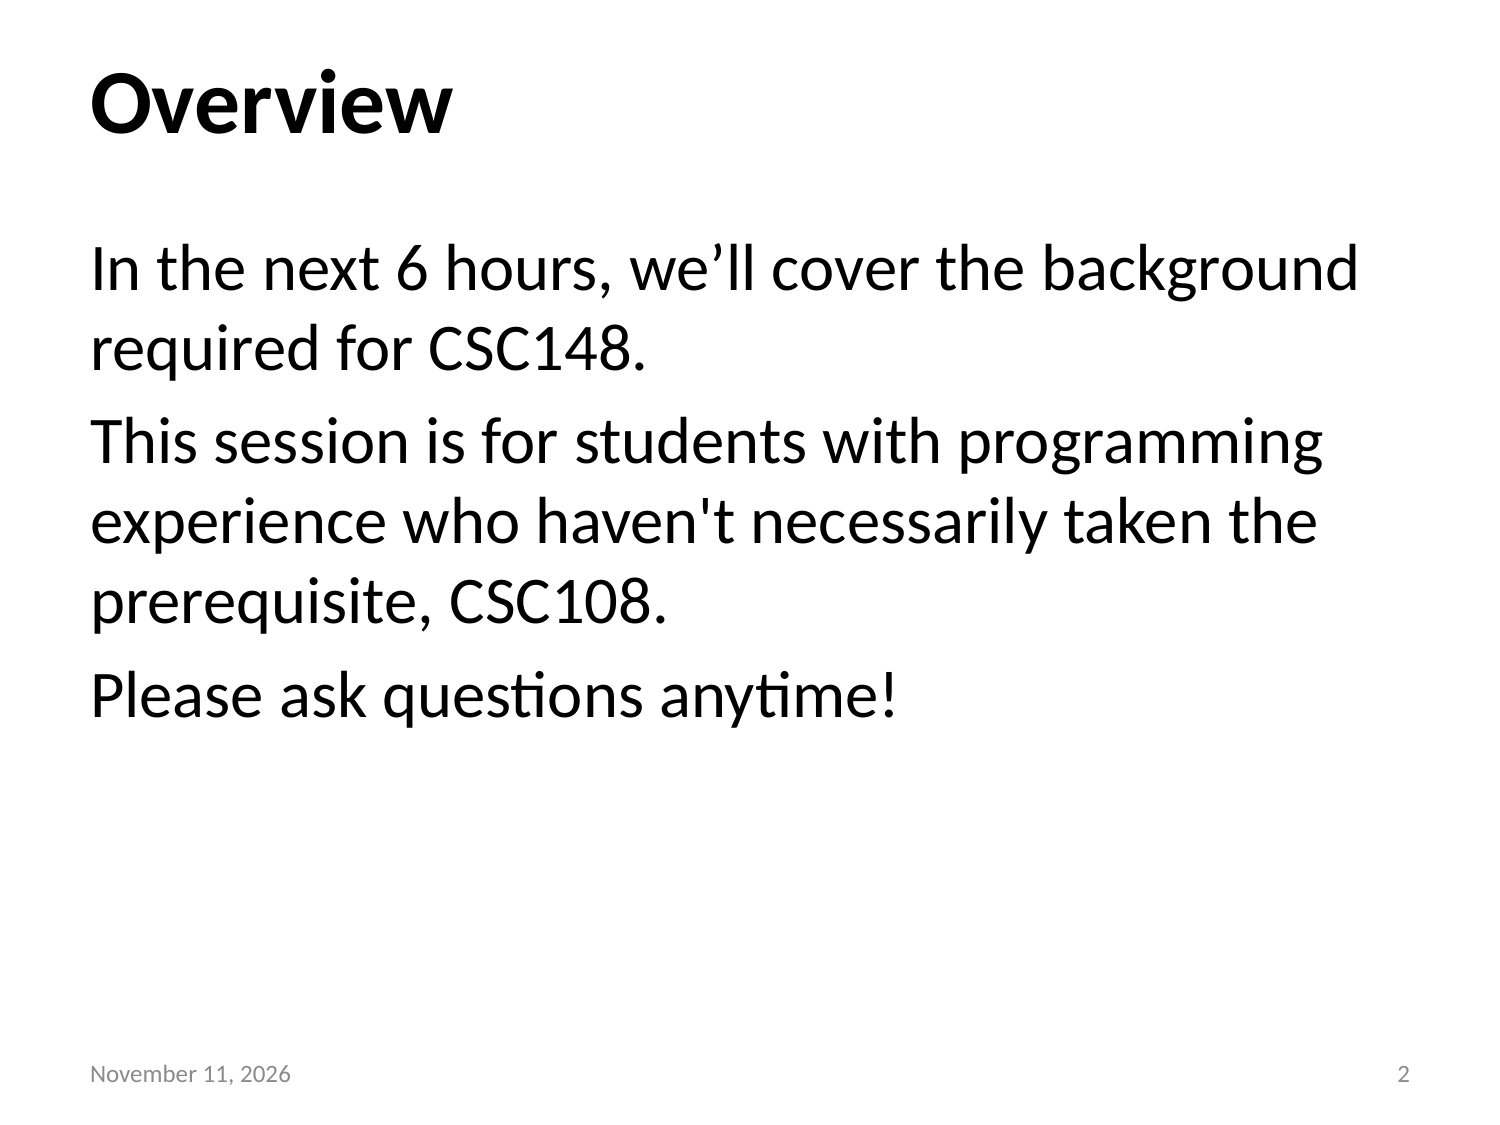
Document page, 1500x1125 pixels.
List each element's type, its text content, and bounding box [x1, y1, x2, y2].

list In the next 6 hours, we’ll cover the background required for CSC148. This session is for students with programming experience who haven't necessarily taken the prerequisite, CSC108. Please ask questions anytime! [75, 216, 1425, 959]
title Overview [75, 3, 1425, 191]
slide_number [75, 1042, 425, 1103]
slide_number 1 [1074, 1042, 1425, 1103]
